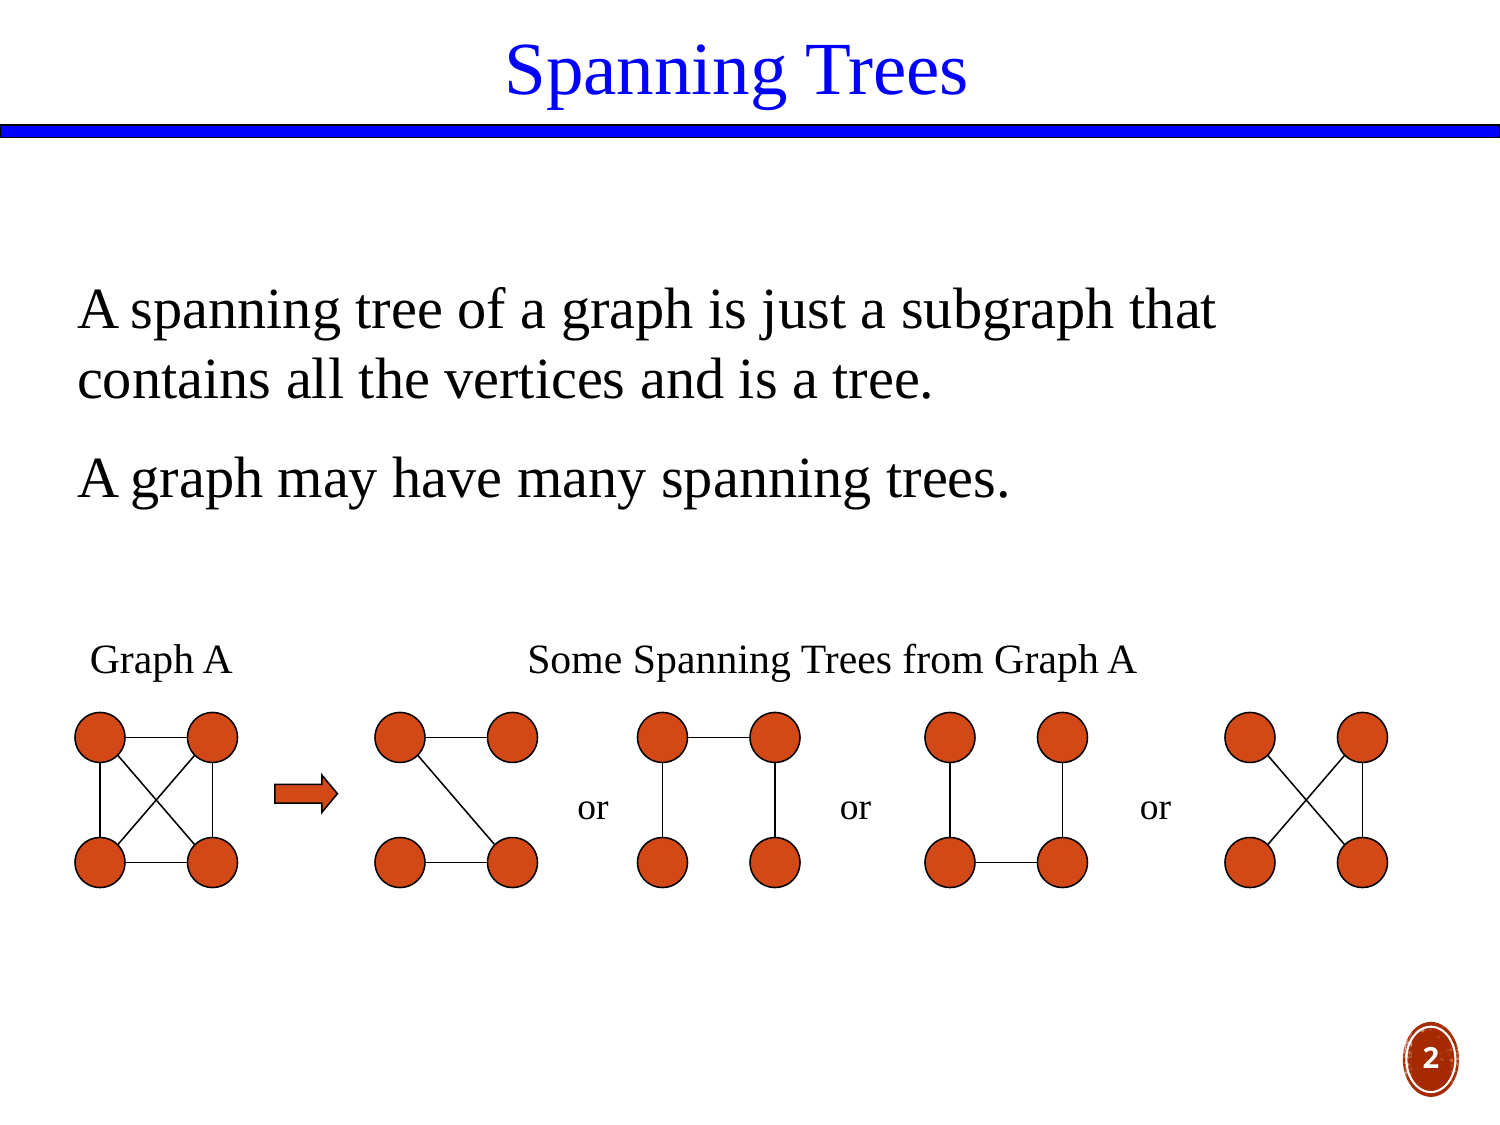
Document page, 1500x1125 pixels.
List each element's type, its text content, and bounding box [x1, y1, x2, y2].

text_box or [824, 774, 888, 835]
text_box [1415, 1021, 1447, 1028]
text_box [187, 712, 238, 763]
text_box [274, 774, 338, 813]
text_box or [1124, 774, 1188, 835]
text_box [750, 712, 801, 763]
text_box or [562, 774, 625, 835]
slide_number 2 [1391, 1028, 1471, 1089]
text_box Graph A [75, 624, 250, 690]
text_box [1224, 837, 1276, 888]
text_box [637, 837, 688, 888]
text_box [0, 124, 1500, 138]
text_box [637, 712, 688, 763]
text_box [924, 837, 975, 888]
text_box [75, 837, 125, 888]
text_box [1037, 837, 1088, 888]
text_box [1270, 757, 1344, 843]
text_box Spanning Trees [487, 12, 987, 118]
text_box [1413, 1089, 1449, 1097]
text_box [1337, 837, 1388, 888]
text_box [1337, 712, 1388, 763]
text_box Some Spanning Trees from Graph A [512, 624, 1288, 690]
text_box [1037, 712, 1088, 763]
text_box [120, 757, 193, 843]
text_box [375, 712, 425, 763]
text_box [924, 712, 976, 763]
text_box [750, 837, 801, 888]
text_box [375, 837, 425, 888]
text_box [421, 758, 493, 843]
text_box [187, 837, 238, 888]
text_box [1224, 712, 1276, 763]
text_box A spanning tree of a graph is just a subgraph that contains all the vertices and is a tree. A graph may have many spanning trees. [62, 262, 1438, 517]
text_box [487, 712, 538, 763]
text_box [75, 712, 125, 763]
text_box [487, 837, 538, 888]
